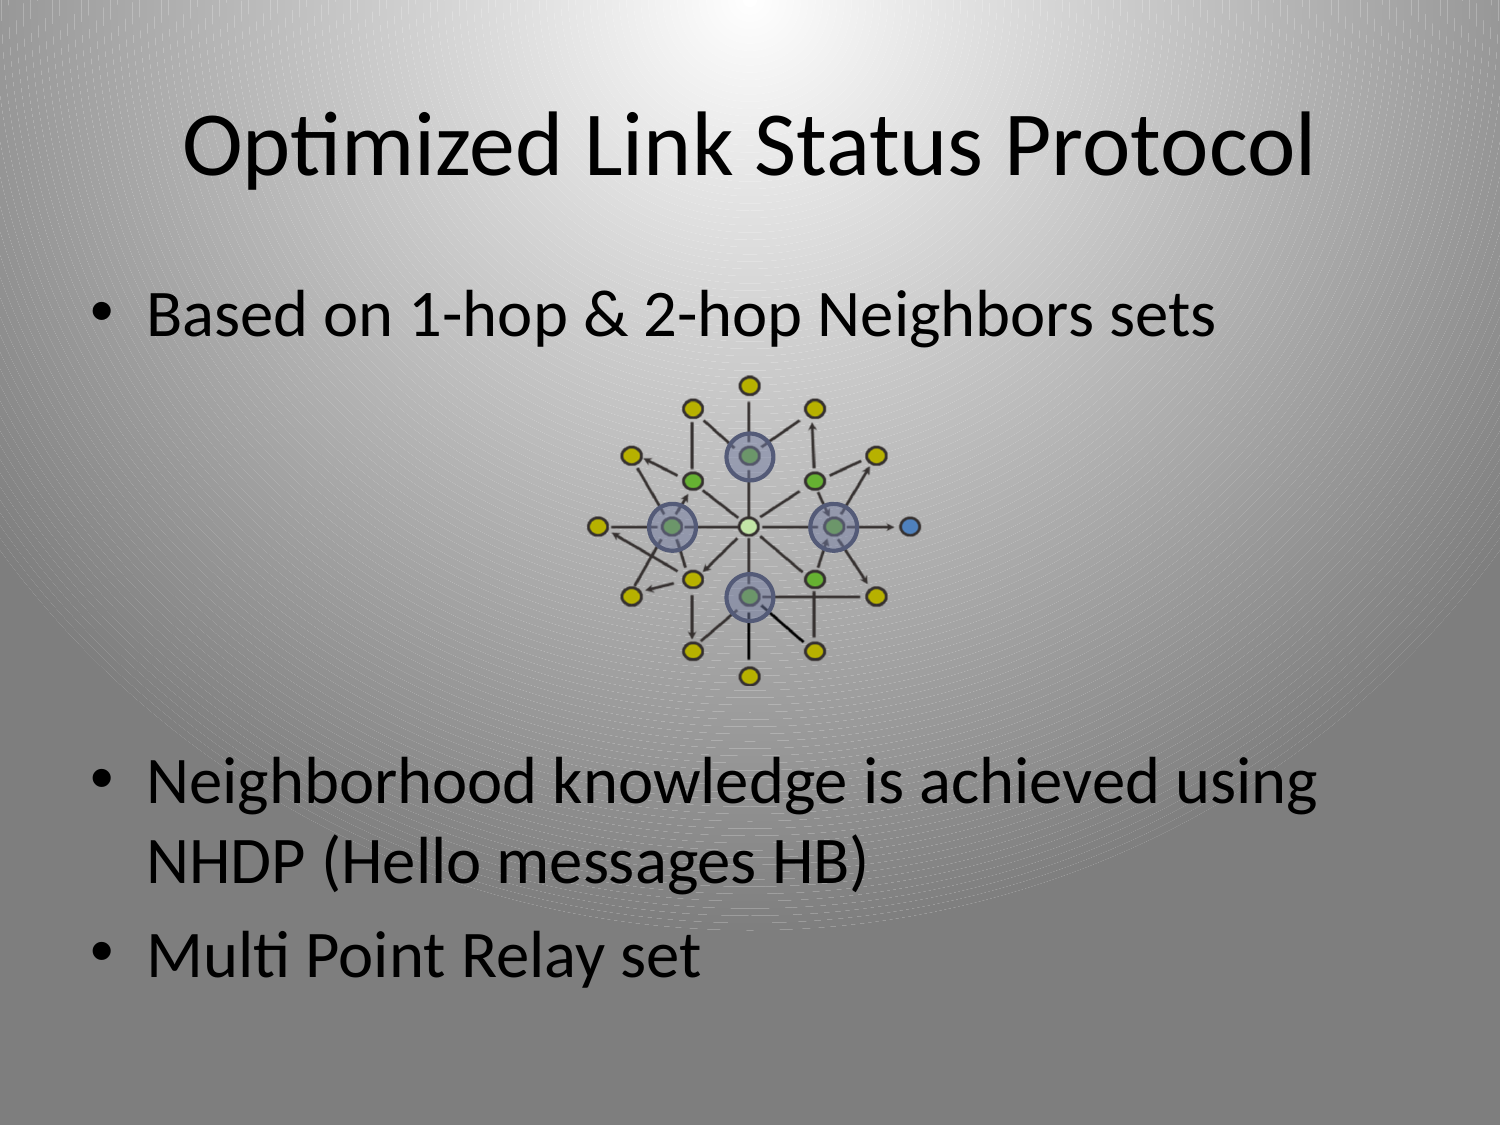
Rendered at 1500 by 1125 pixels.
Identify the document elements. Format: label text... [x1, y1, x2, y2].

picture [585, 374, 923, 701]
title Optimized Link Status Protocol [75, 45, 1425, 233]
list Based on 1-hop & 2-hop Neighbors sets Neighborhood knowledge is achieved using NHDP (Hello messages HB) Multi Point Relay set [75, 262, 1425, 1005]
